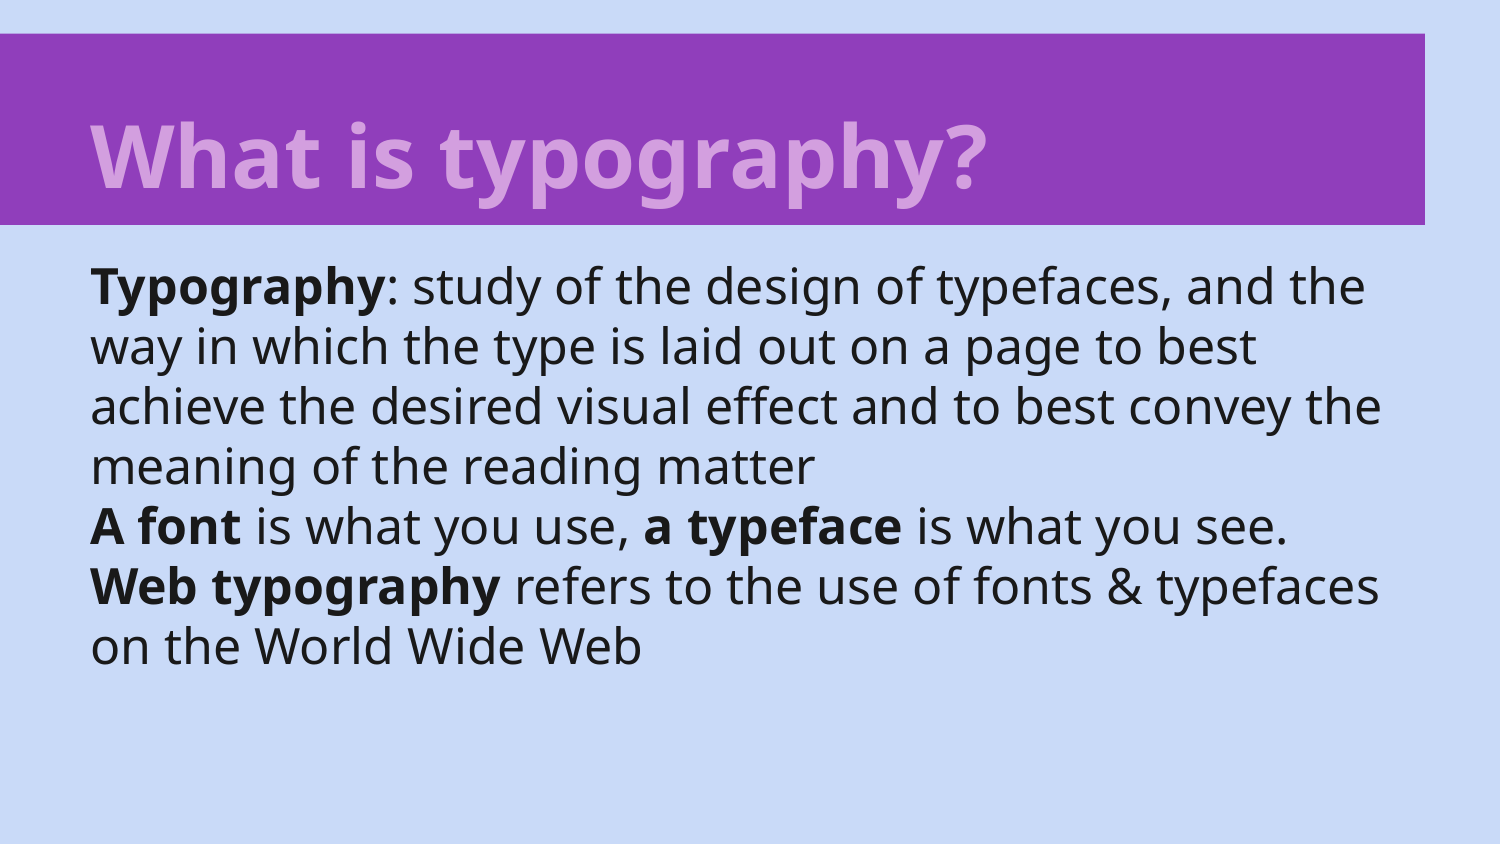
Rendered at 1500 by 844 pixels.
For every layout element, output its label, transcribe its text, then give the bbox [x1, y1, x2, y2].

title What is typography? [75, 33, 1425, 221]
list Typography: study of the design of typefaces, and the way in which the type is laid out on a page to best achieve the desired visual effect and to best convey the meaning of the reading matter A font is what you use, a typeface is what you see. Web typography refers to the use of fonts & typefaces on the World Wide Web [75, 239, 1425, 808]
